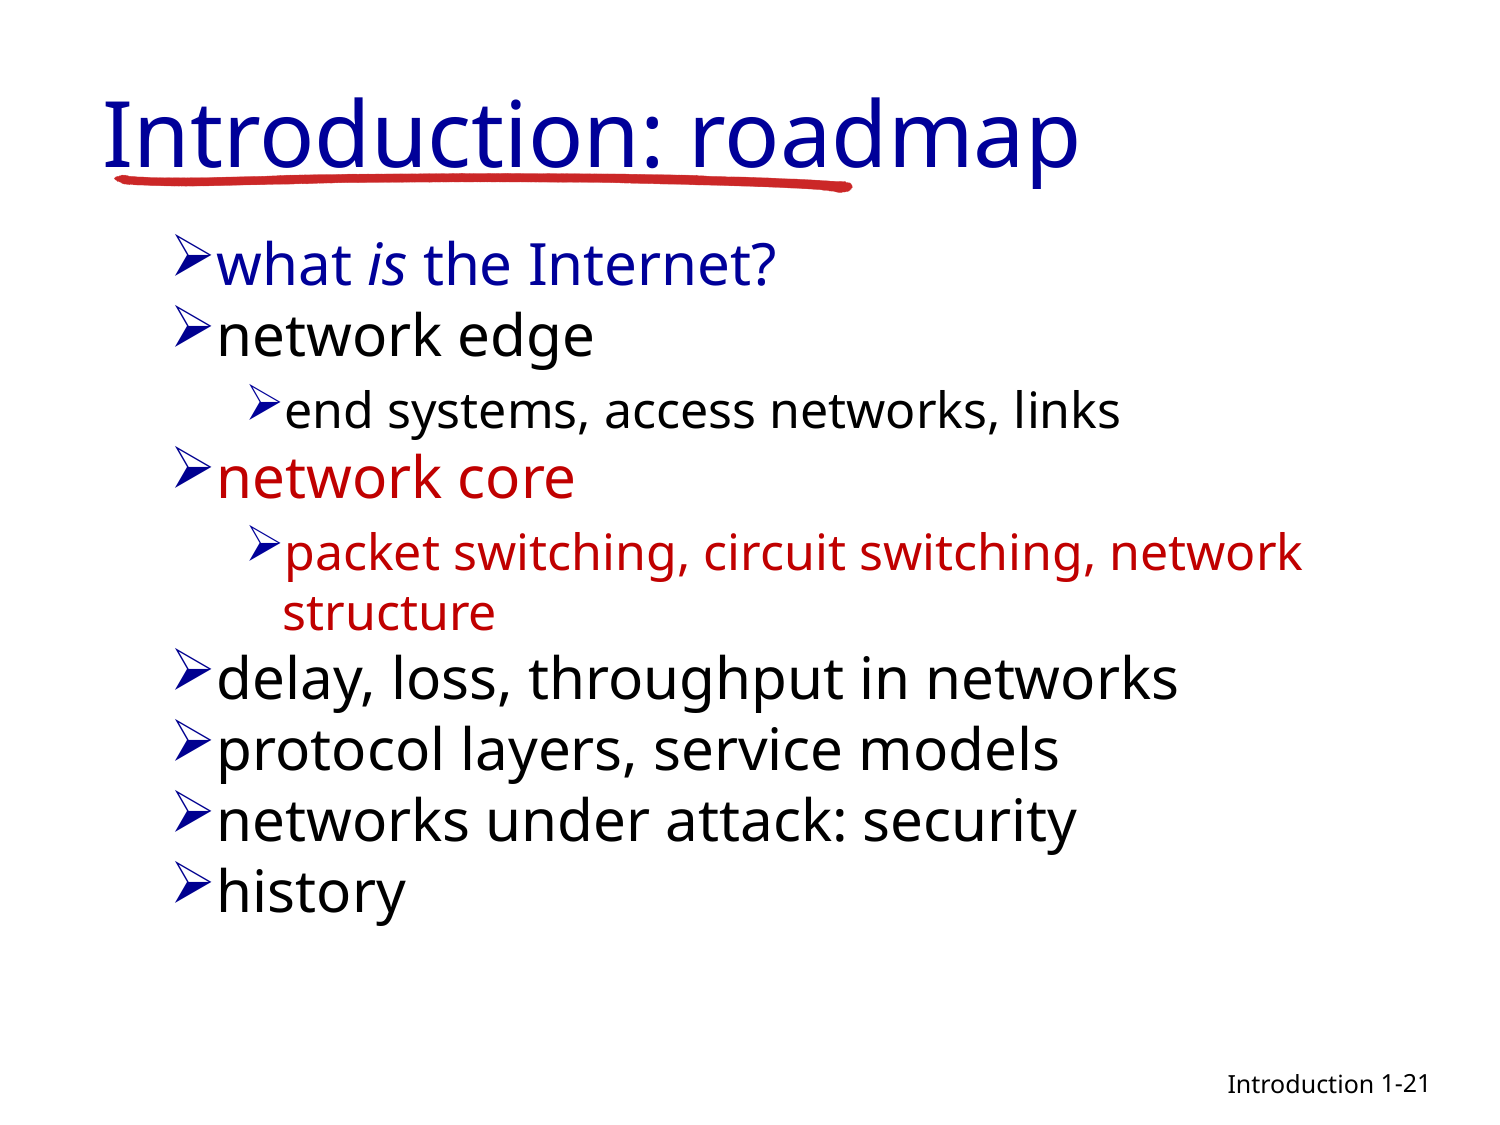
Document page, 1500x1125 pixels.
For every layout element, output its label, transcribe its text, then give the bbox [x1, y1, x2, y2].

list what is the Internet? network edge end systems, access networks, links network core packet switching, circuit switching, network structure delay, loss, throughput in networks protocol layers, service models networks under attack: security history [79, 230, 1427, 994]
title Introduction: roadmap [87, 37, 1363, 226]
slide_number 1-21 [1365, 1059, 1477, 1106]
picture [111, 168, 862, 198]
footer Introduction [914, 1060, 1391, 1109]
